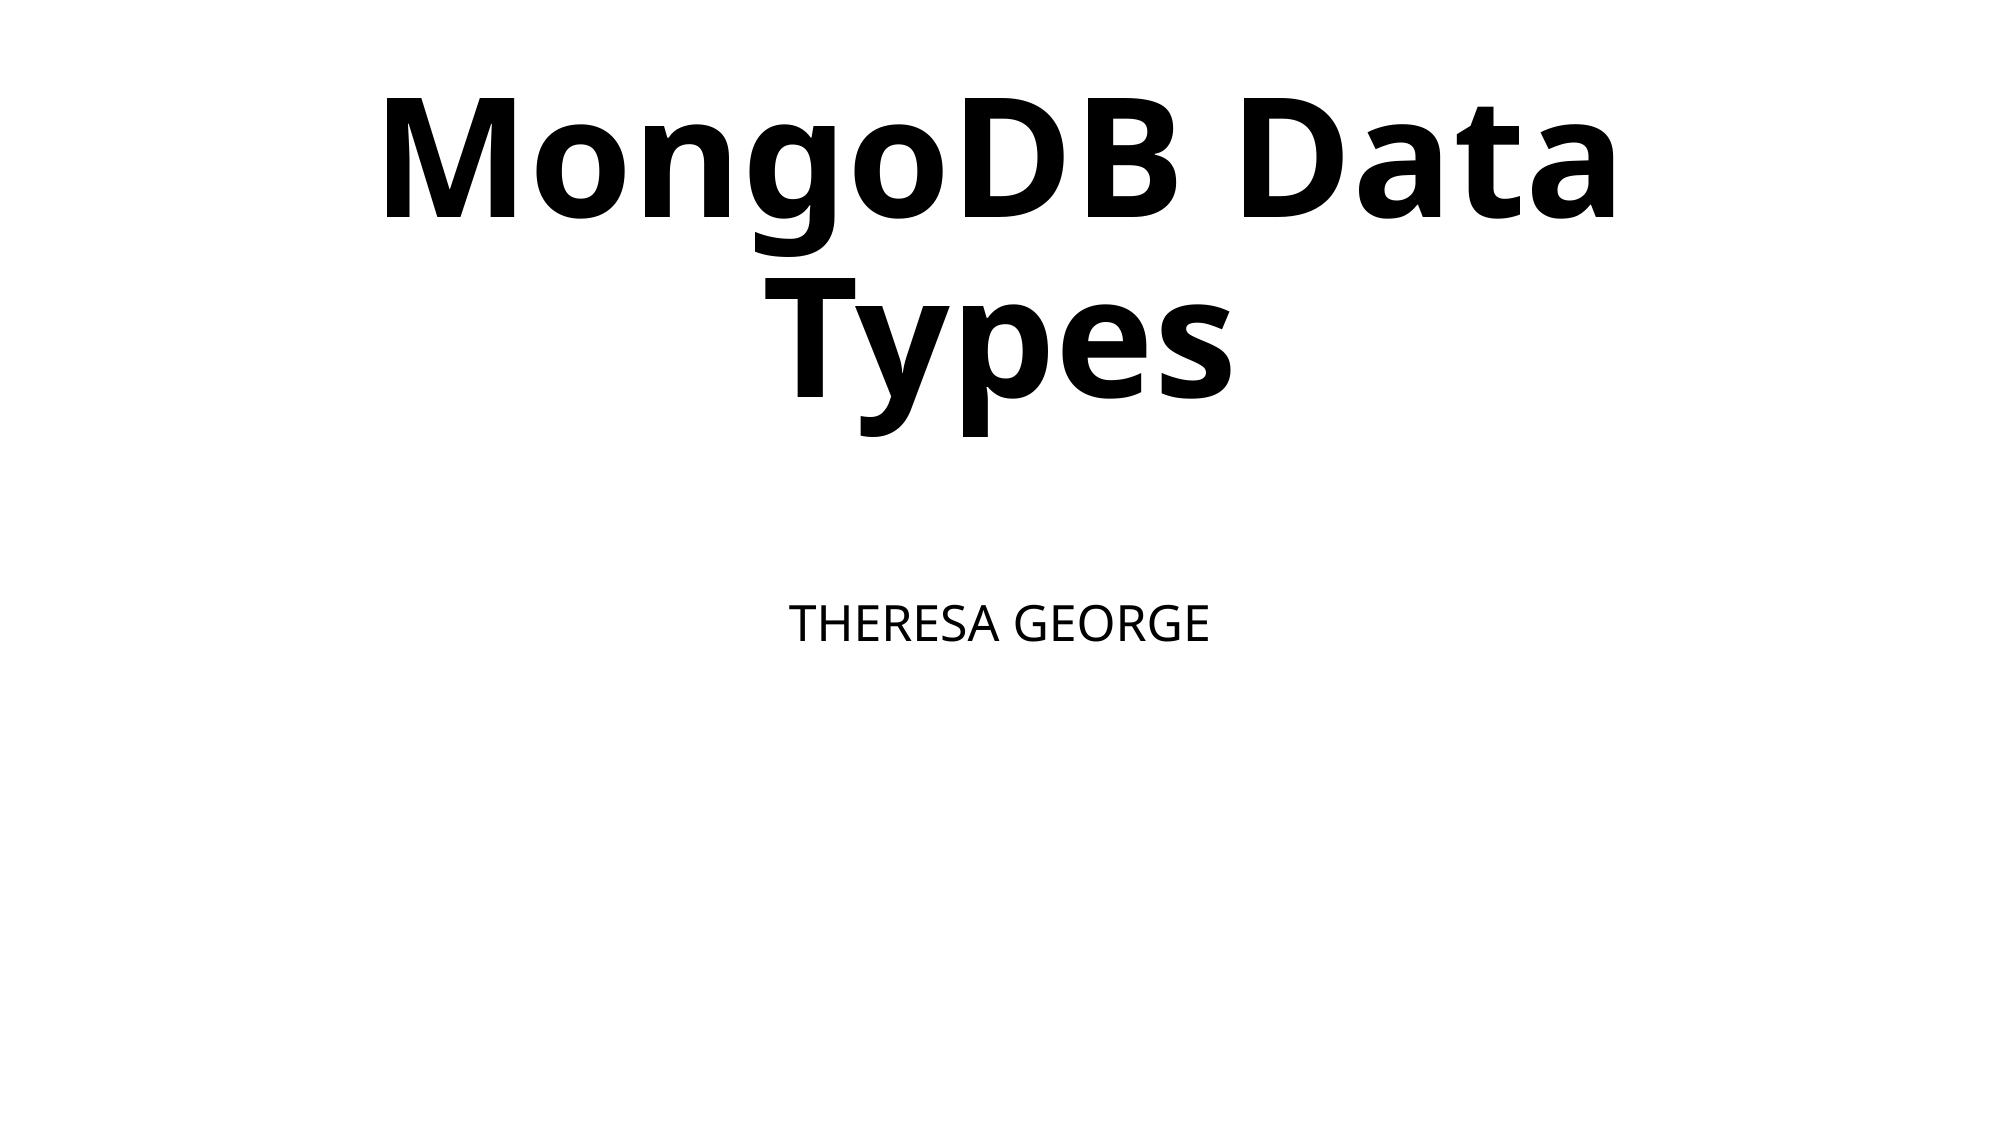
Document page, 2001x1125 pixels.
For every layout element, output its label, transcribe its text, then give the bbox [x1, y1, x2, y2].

subtitle THERESA GEORGE [249, 590, 1750, 863]
title MongoDB Data Types [249, 184, 1750, 576]
